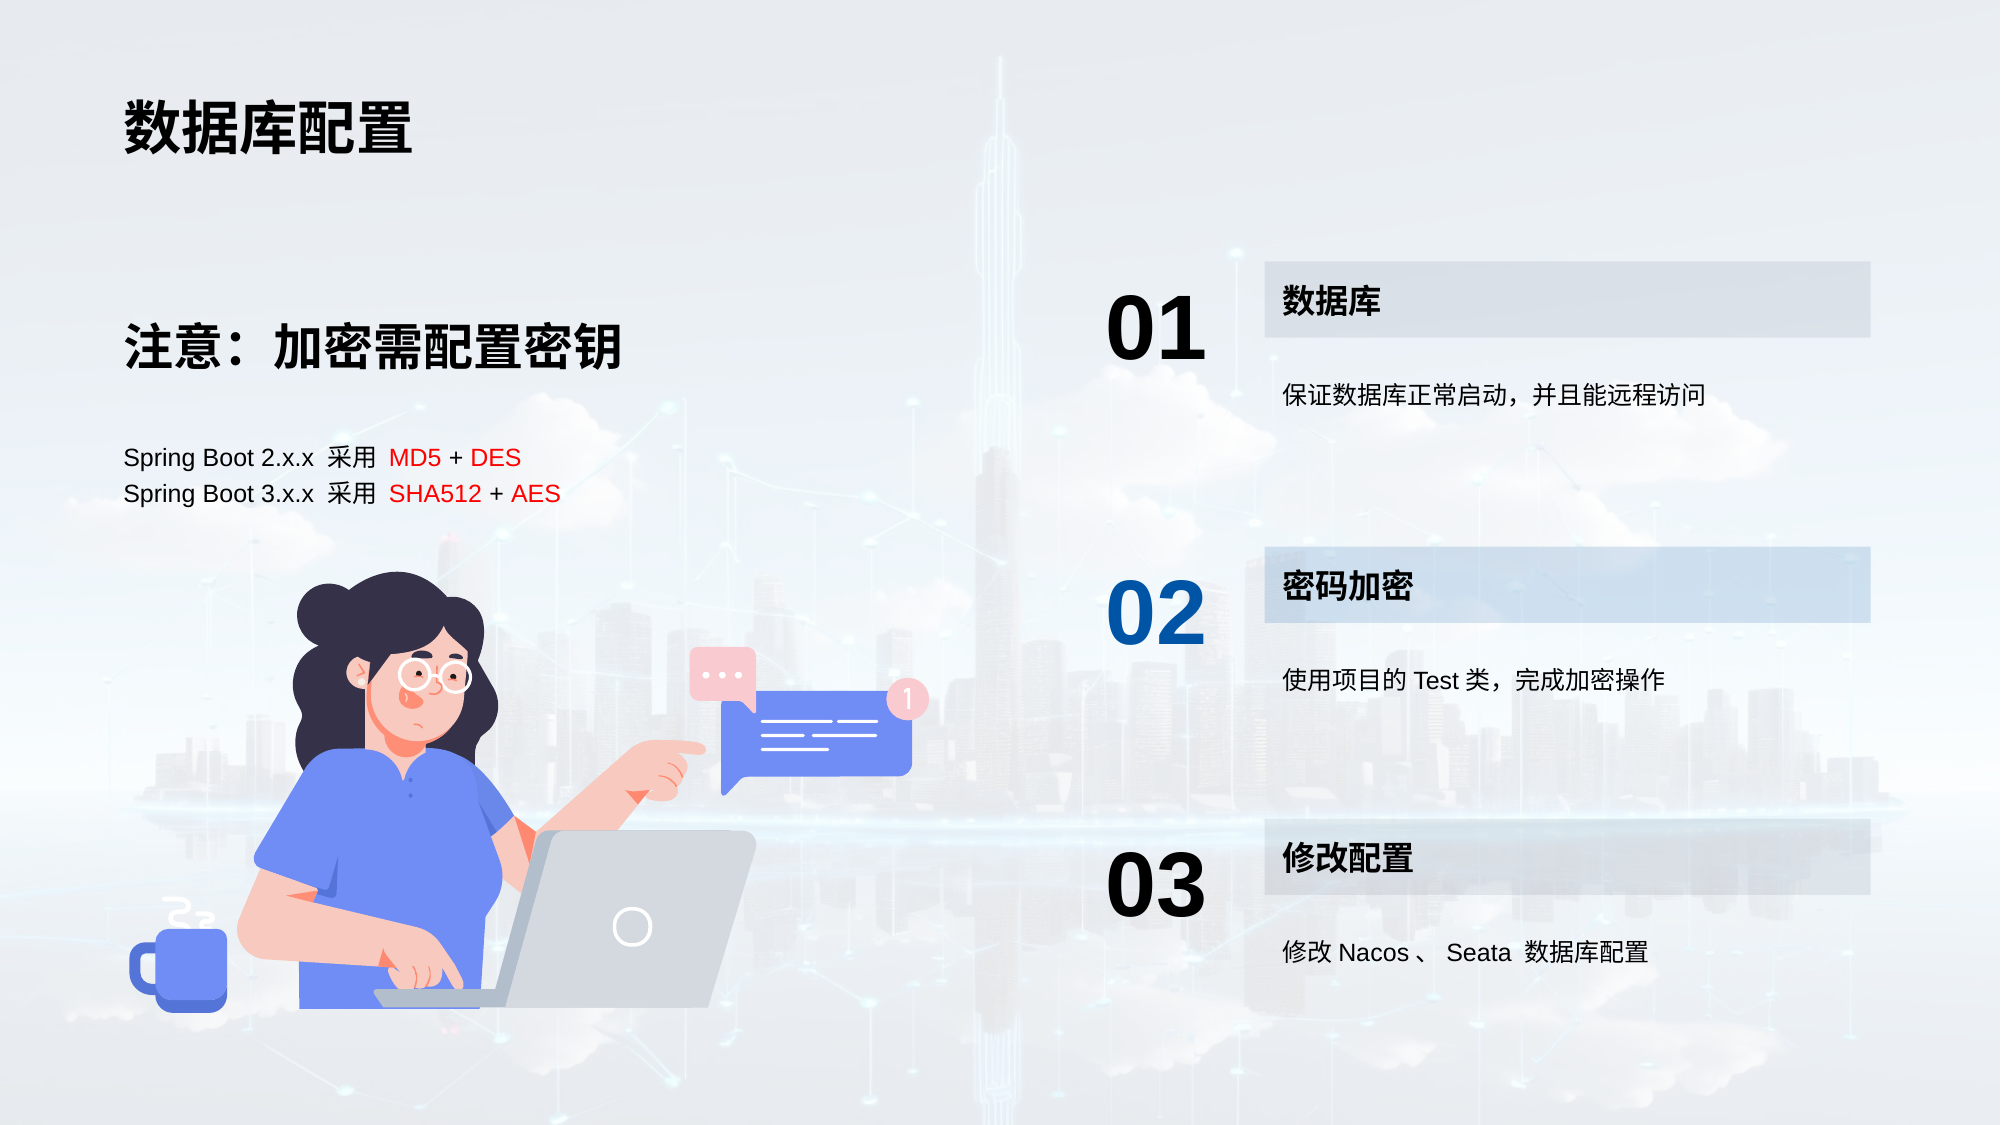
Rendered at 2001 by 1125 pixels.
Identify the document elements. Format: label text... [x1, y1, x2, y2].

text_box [108, 248, 1871, 1013]
title 数据库配置 [108, 0, 1890, 169]
